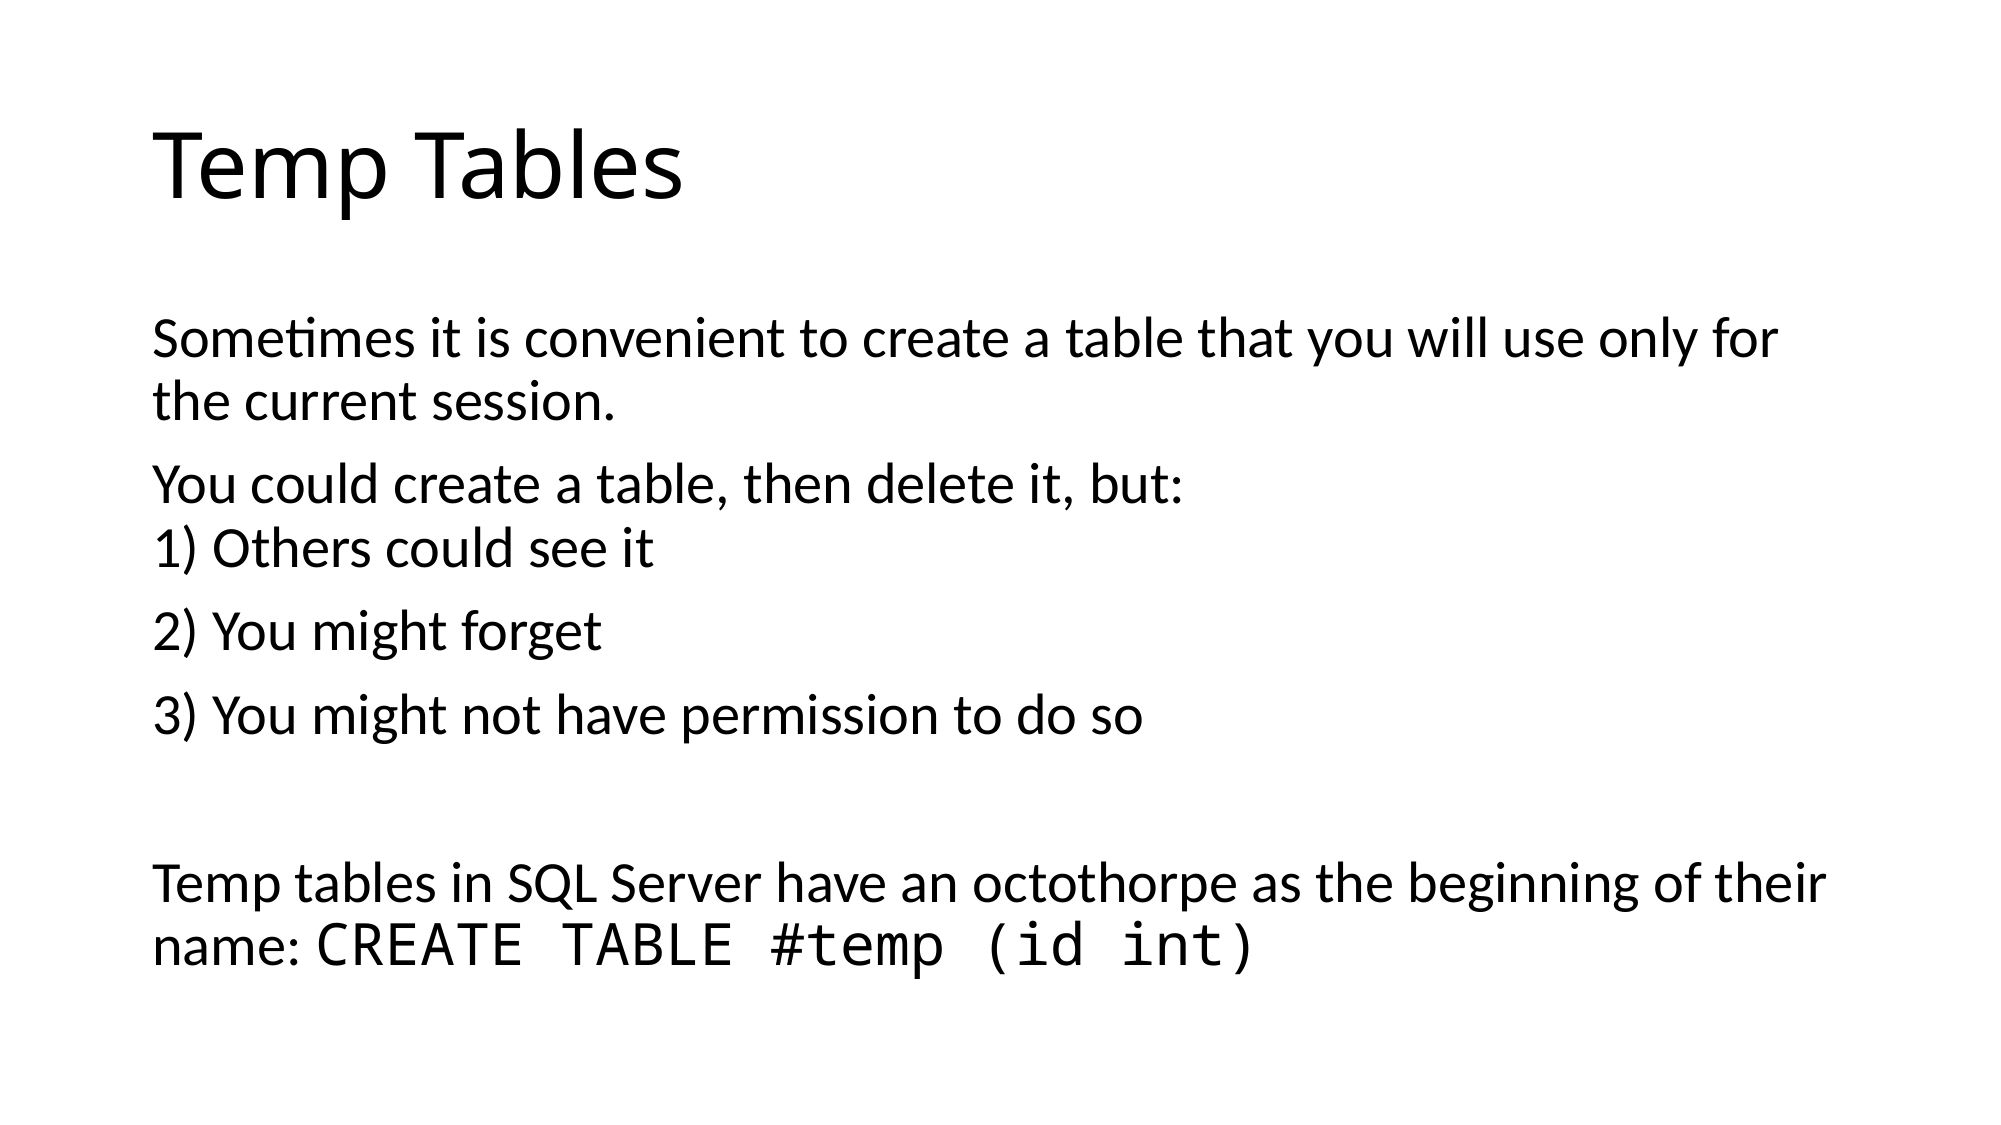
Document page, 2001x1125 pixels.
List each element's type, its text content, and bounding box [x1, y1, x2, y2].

title Temp Tables [137, 59, 1863, 278]
list Sometimes it is convenient to create a table that you will use only for the current session. You could create a table, then delete it, but: 1) Others could see it 2) You might forget 3) You might not have permission to do so Temp tables in SQL Server have an octothorpe as the beginning of their name: CREATE TABLE #temp (id int) [137, 299, 1863, 1014]
